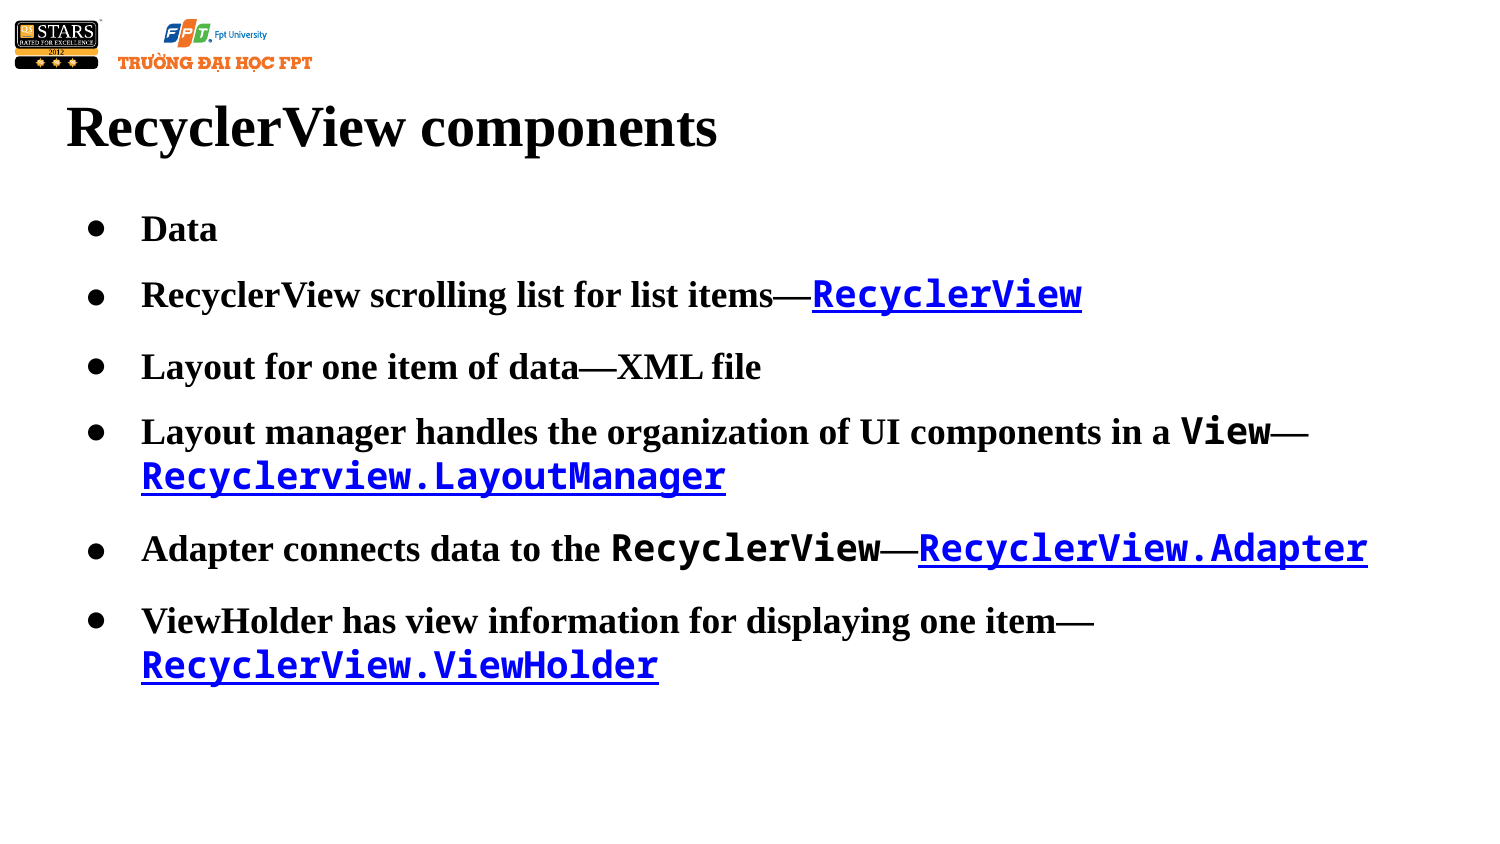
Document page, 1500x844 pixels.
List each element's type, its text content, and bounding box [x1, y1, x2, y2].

title RecyclerView components [51, 72, 1449, 167]
list Data RecyclerView scrolling list for list items—RecyclerView Layout for one item of data—XML file Layout manager handles the organization of UI components in a View—Recyclerview.LayoutManager Adapter connects data to the RecyclerView—RecyclerView.Adapter ViewHolder has view information for displaying one item—RecyclerView.ViewHolder [51, 189, 1449, 750]
